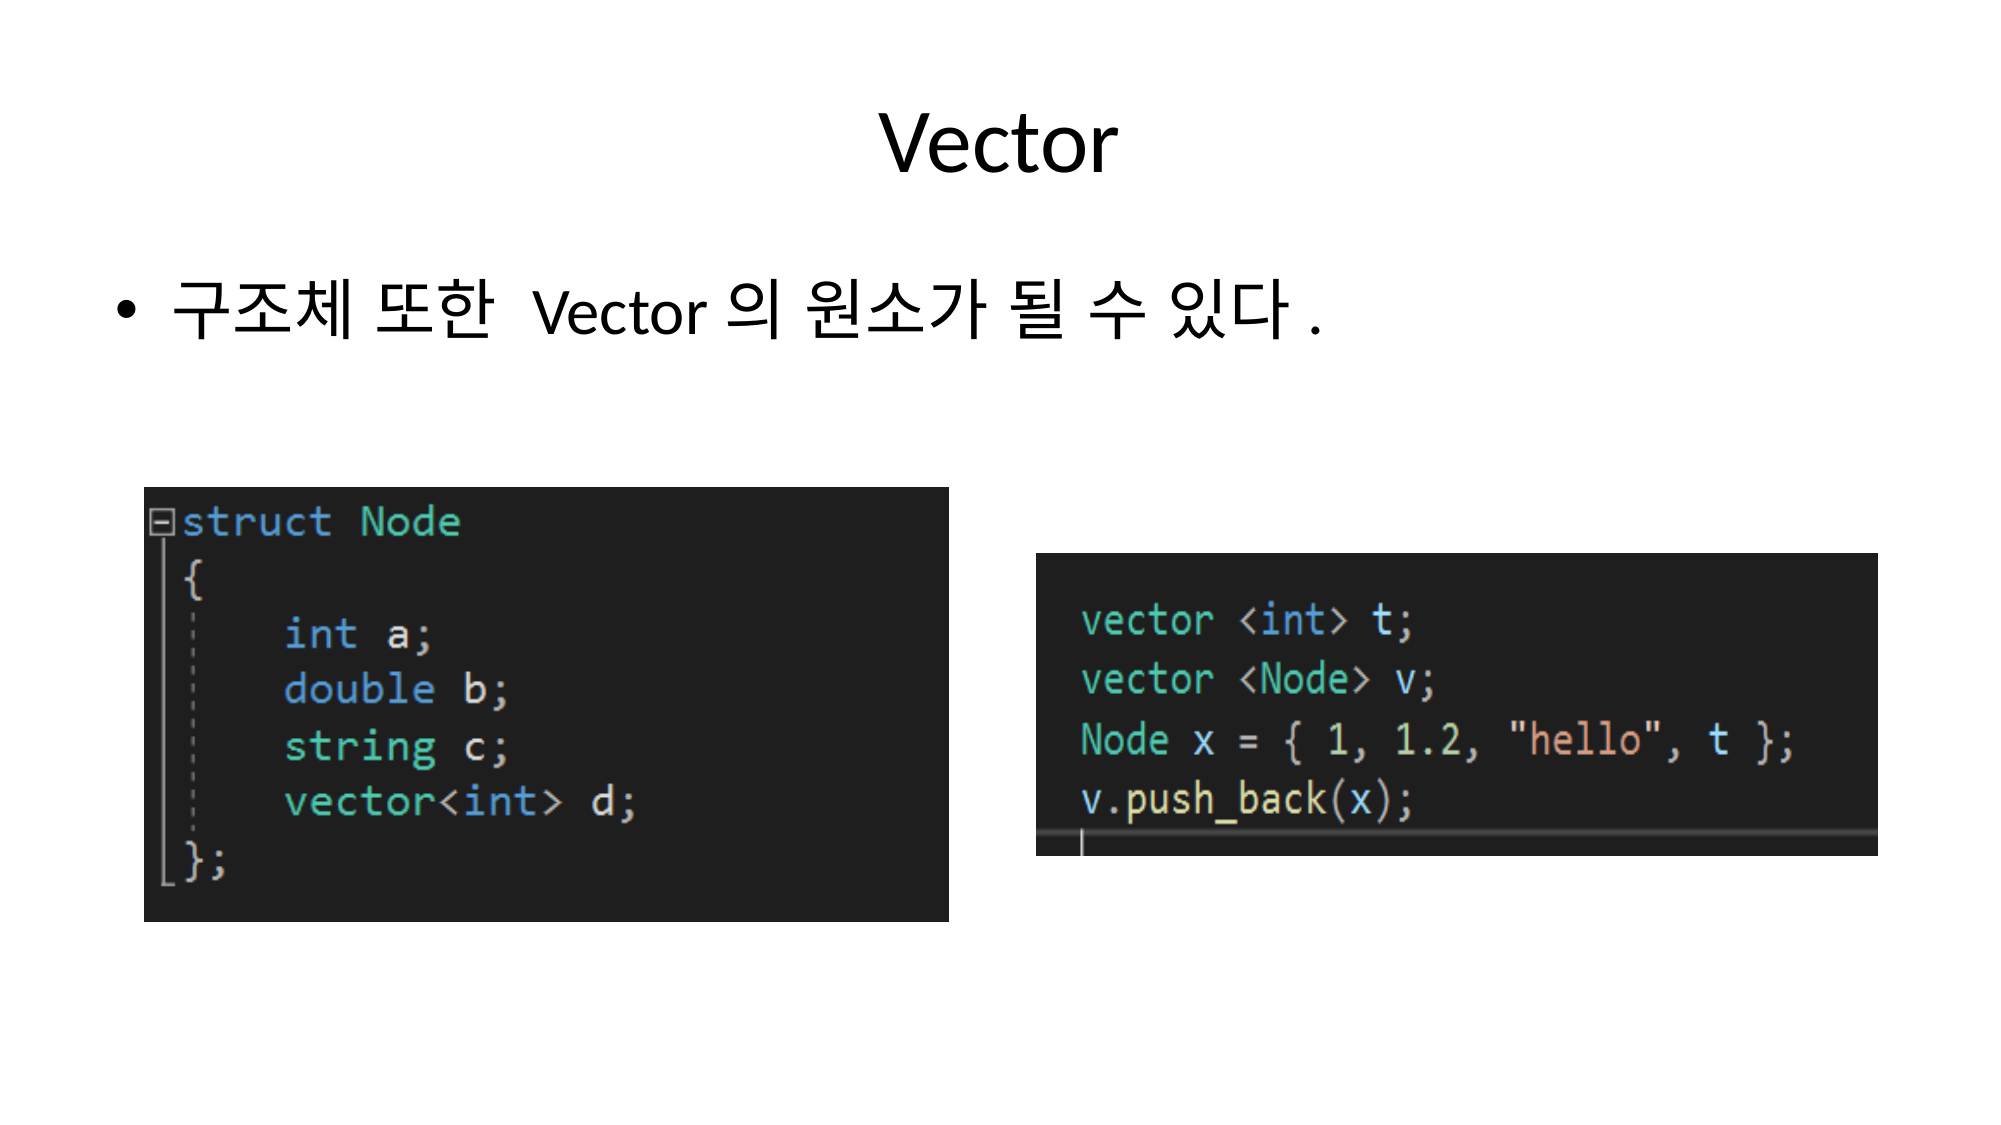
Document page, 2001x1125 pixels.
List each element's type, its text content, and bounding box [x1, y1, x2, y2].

picture [1035, 552, 1879, 856]
list 구조체 또한 Vector의 원소가 될 수 있다. [99, 260, 1900, 414]
title Vector [99, 42, 1900, 230]
picture [143, 486, 950, 923]
